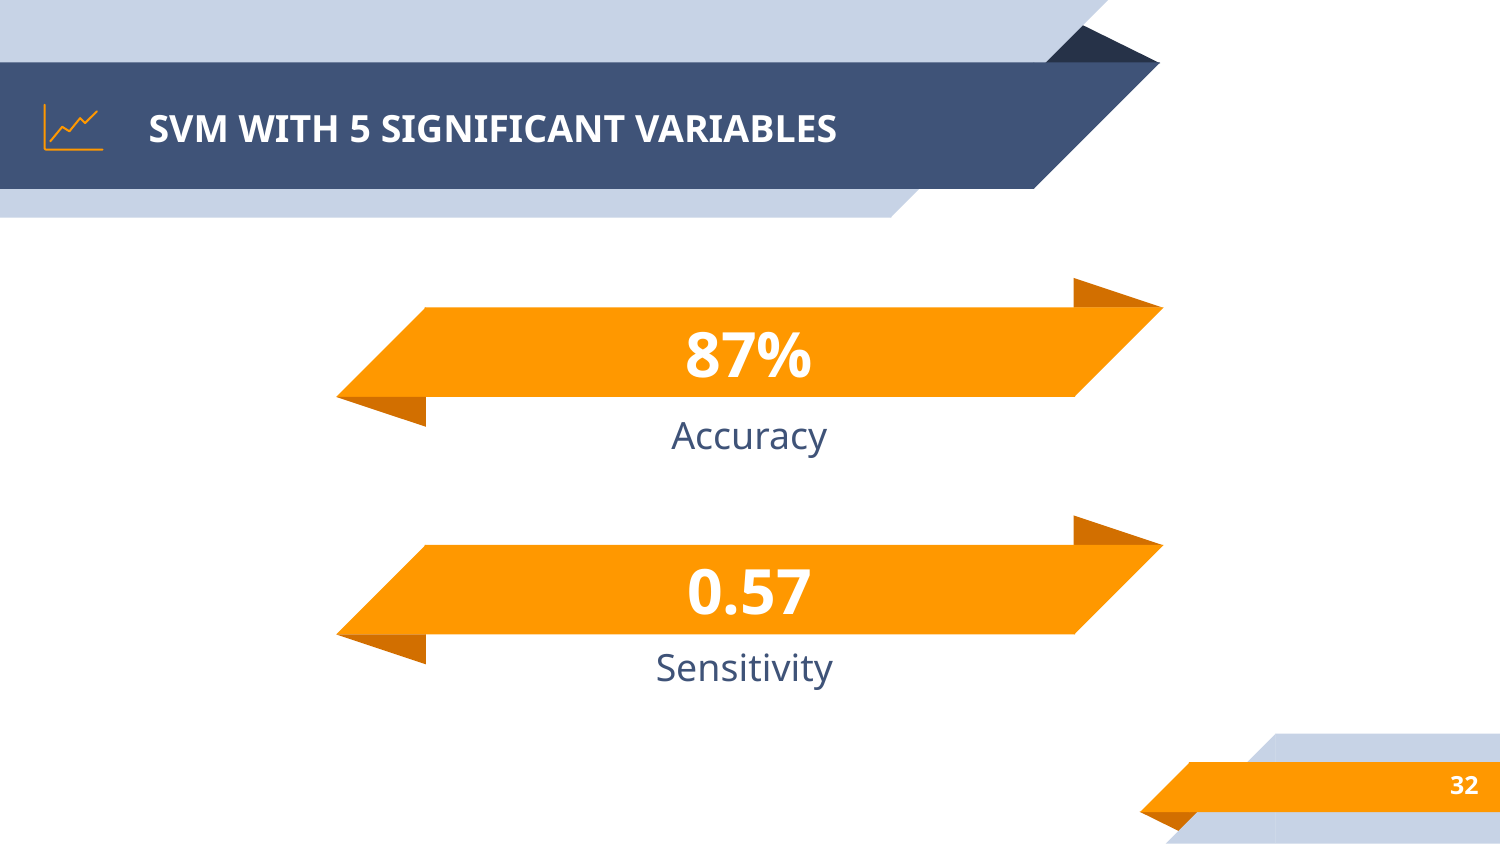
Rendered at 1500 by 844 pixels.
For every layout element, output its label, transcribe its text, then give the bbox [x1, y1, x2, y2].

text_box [335, 277, 1164, 427]
slide_number 32 [1249, 760, 1494, 813]
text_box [335, 515, 1164, 665]
title SVM WITH 5 SIGNIFICANT VARIABLES [133, 64, 1090, 190]
subtitle Sensitivity [428, 674, 1071, 701]
subtitle Accuracy [428, 436, 1071, 473]
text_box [44, 104, 103, 150]
